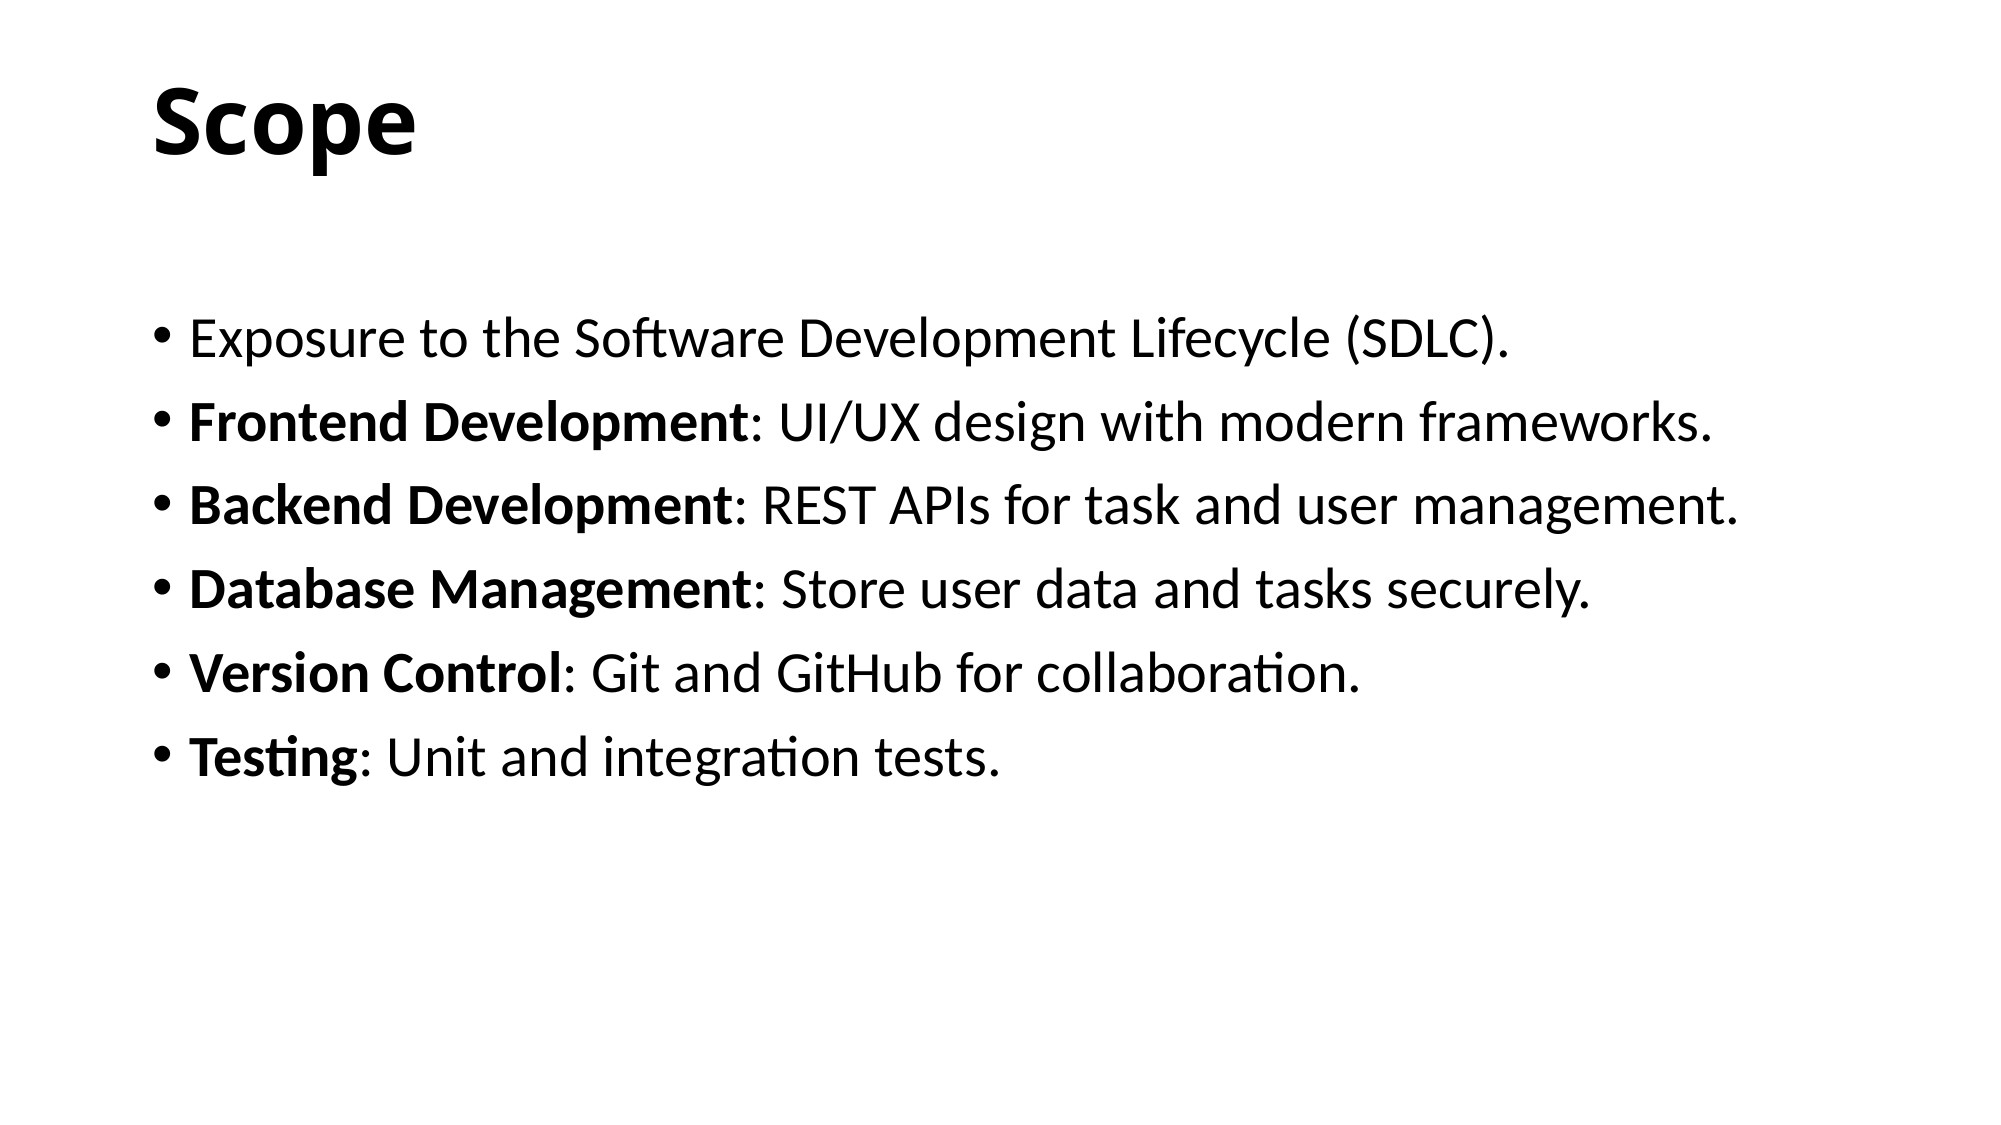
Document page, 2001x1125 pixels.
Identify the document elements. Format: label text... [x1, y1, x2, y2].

list Exposure to the Software Development Lifecycle (SDLC). Frontend Development: UI/UX design with modern frameworks. Backend Development: REST APIs for task and user management. Database Management: Store user data and tasks securely. Version Control: Git and GitHub for collaboration. Testing: Unit and integration tests. [137, 299, 1863, 1014]
title Scope [137, 59, 1863, 299]
